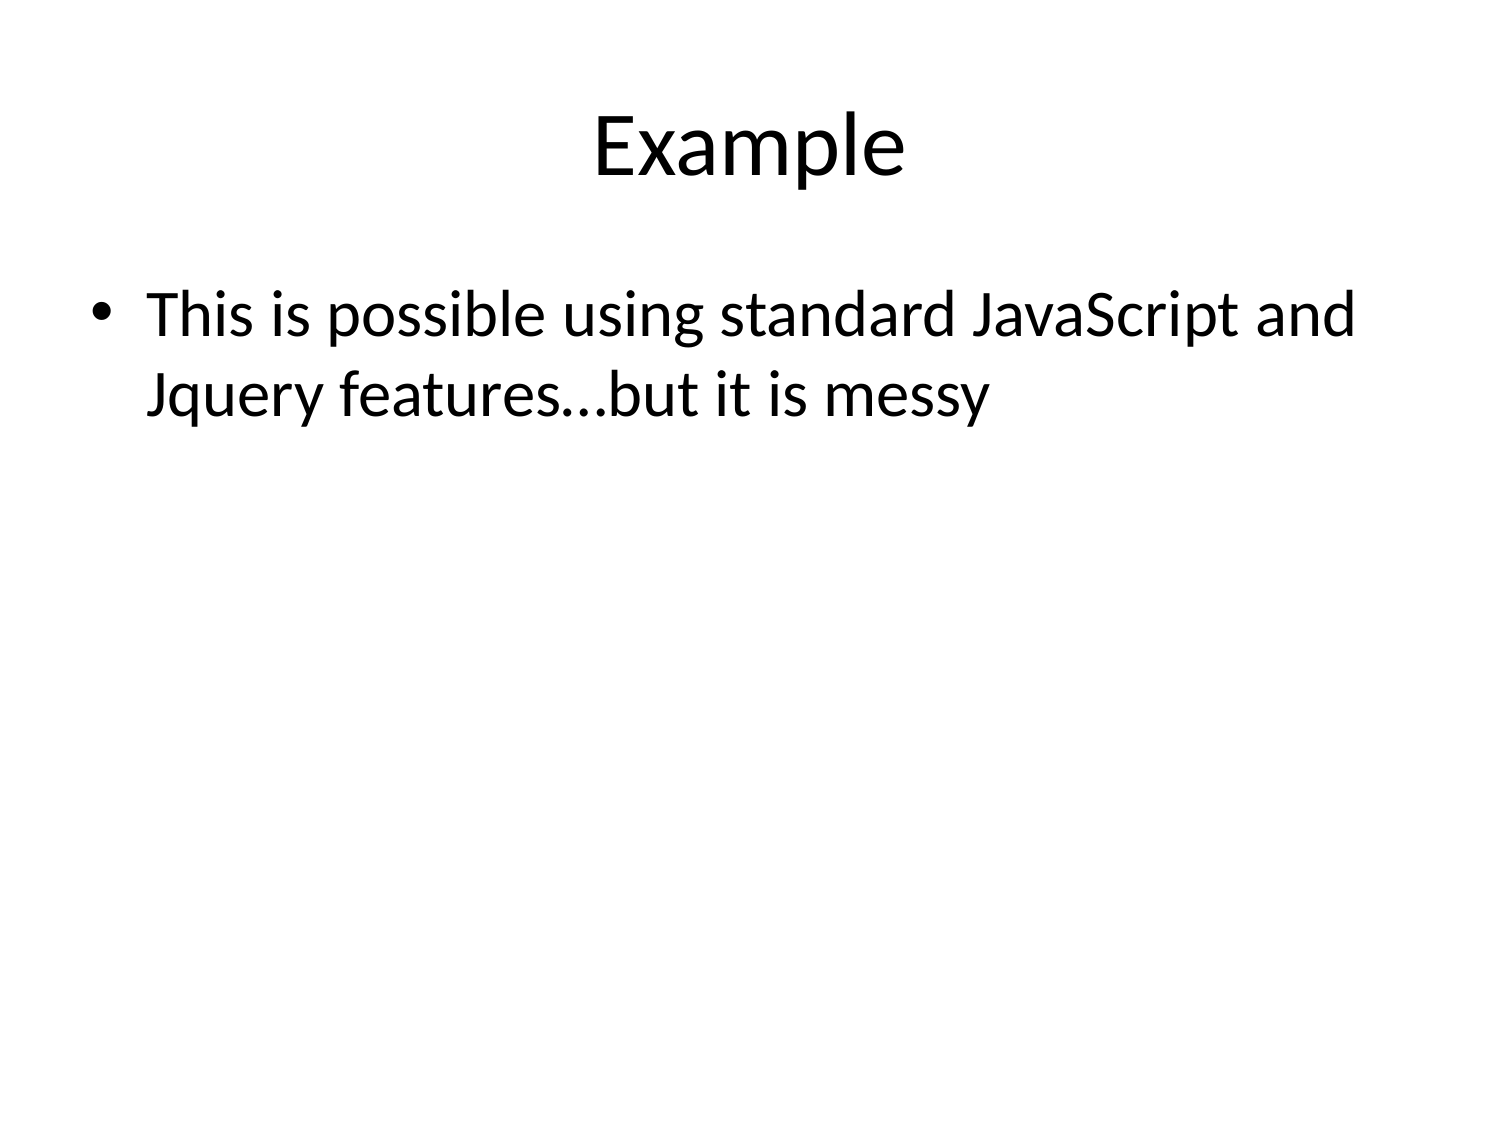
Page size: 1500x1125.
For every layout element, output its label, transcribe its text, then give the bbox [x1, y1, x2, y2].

title Example [75, 45, 1425, 233]
list This is possible using standard JavaScript and Jquery features…but it is messy [75, 262, 1425, 1005]
